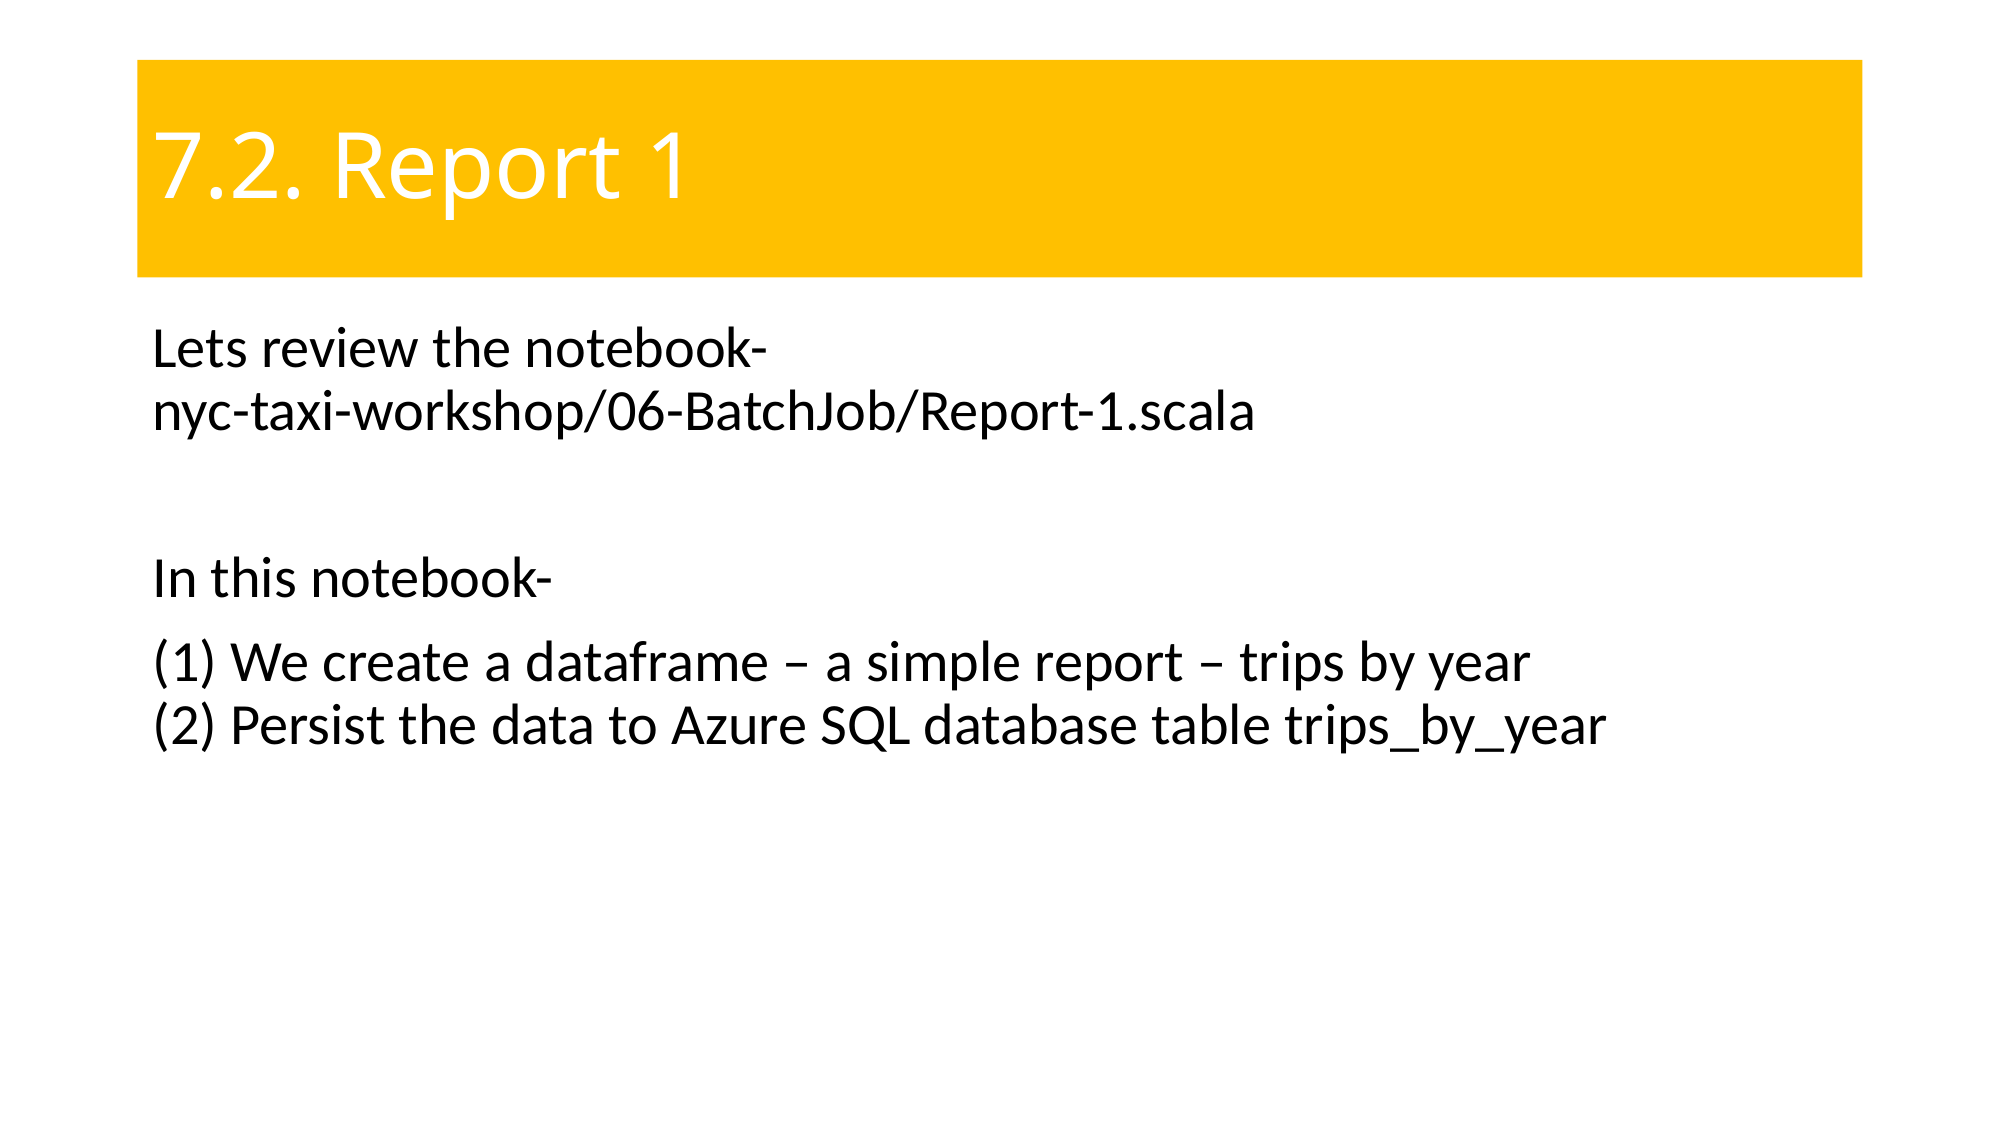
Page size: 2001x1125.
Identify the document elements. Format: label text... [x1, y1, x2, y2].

title 7.2. Report 1 [137, 59, 1863, 278]
text_box Lets review the notebook- nyc-taxi-workshop/06-BatchJob/Report-1.scala In this notebook- (1) We create a dataframe – a simple report – trips by year (2) Persist the data to Azure SQL database table trips_by_year [137, 309, 1851, 1024]
